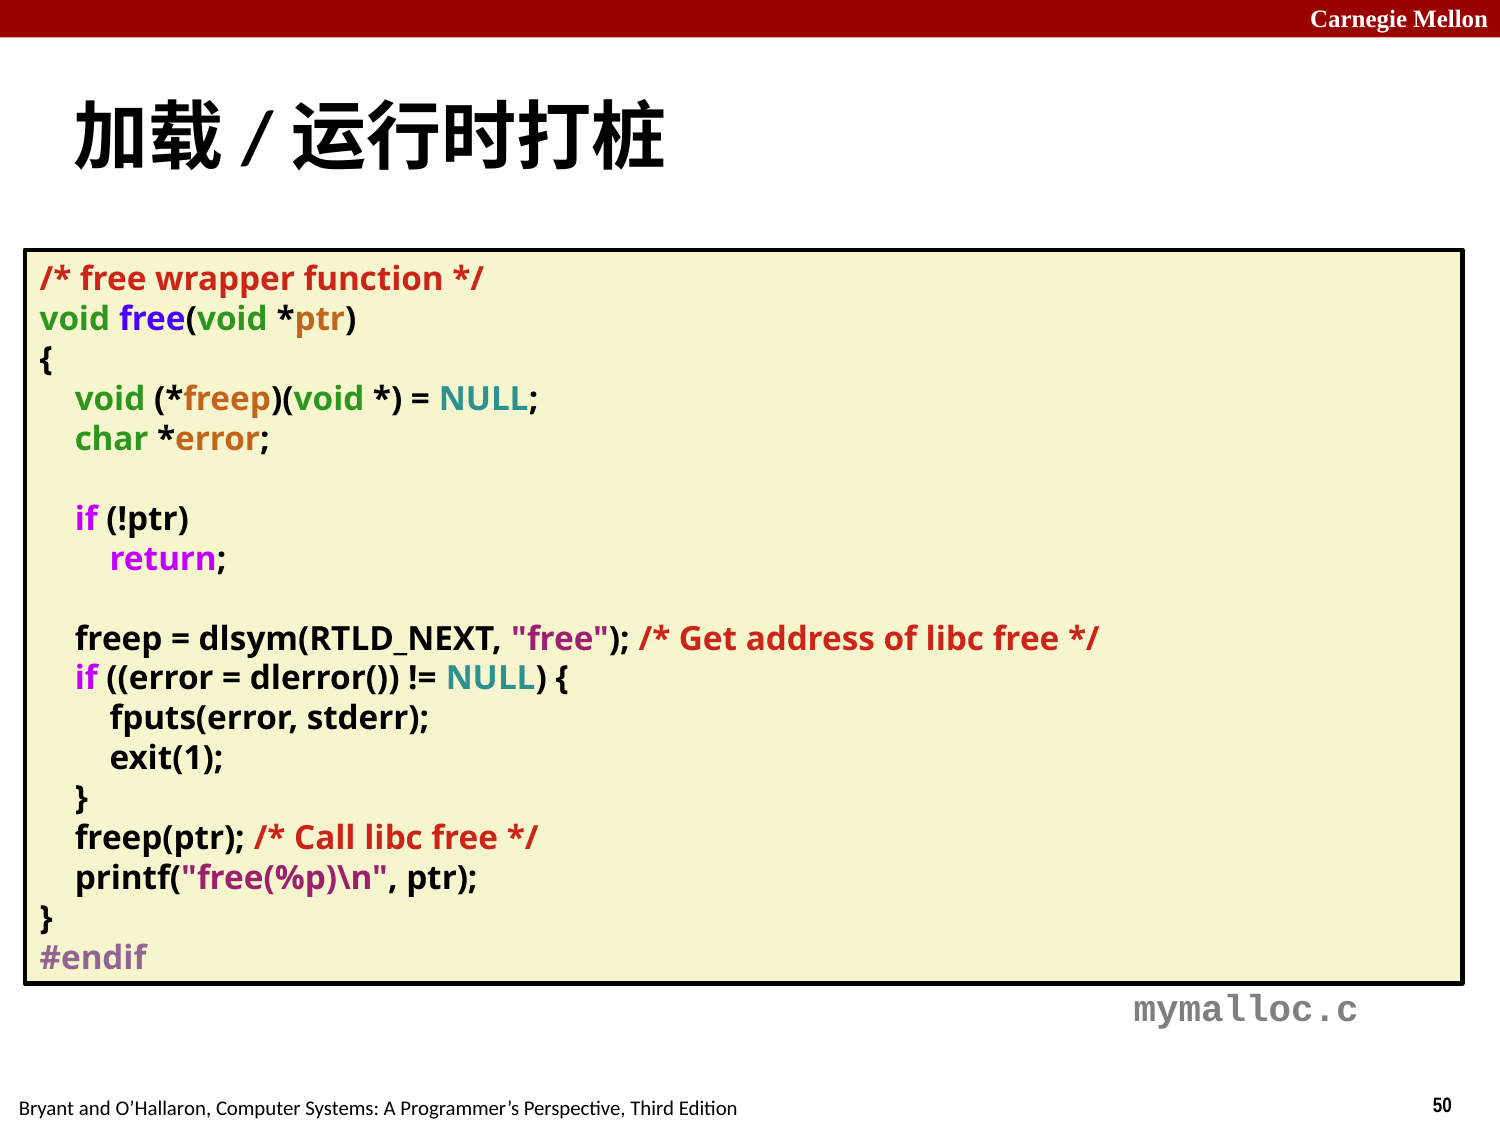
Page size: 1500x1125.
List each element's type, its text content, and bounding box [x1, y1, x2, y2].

text_box /* free wrapper function */ void free(void *ptr) { void (*freep)(void *) = NULL; char *error; if (!ptr) return; freep = dlsym(RTLD_NEXT, "free"); /* Get address of libc free */ if ((error = dlerror()) != NULL) { fputs(error, stderr); exit(1); } freep(ptr); /* Call libc free */ printf("free(%p)\n", ptr); } #endif [24, 249, 1463, 984]
text_box mymalloc.c [1118, 976, 1374, 1037]
title 加载/运行时打桩 [58, 71, 1305, 197]
